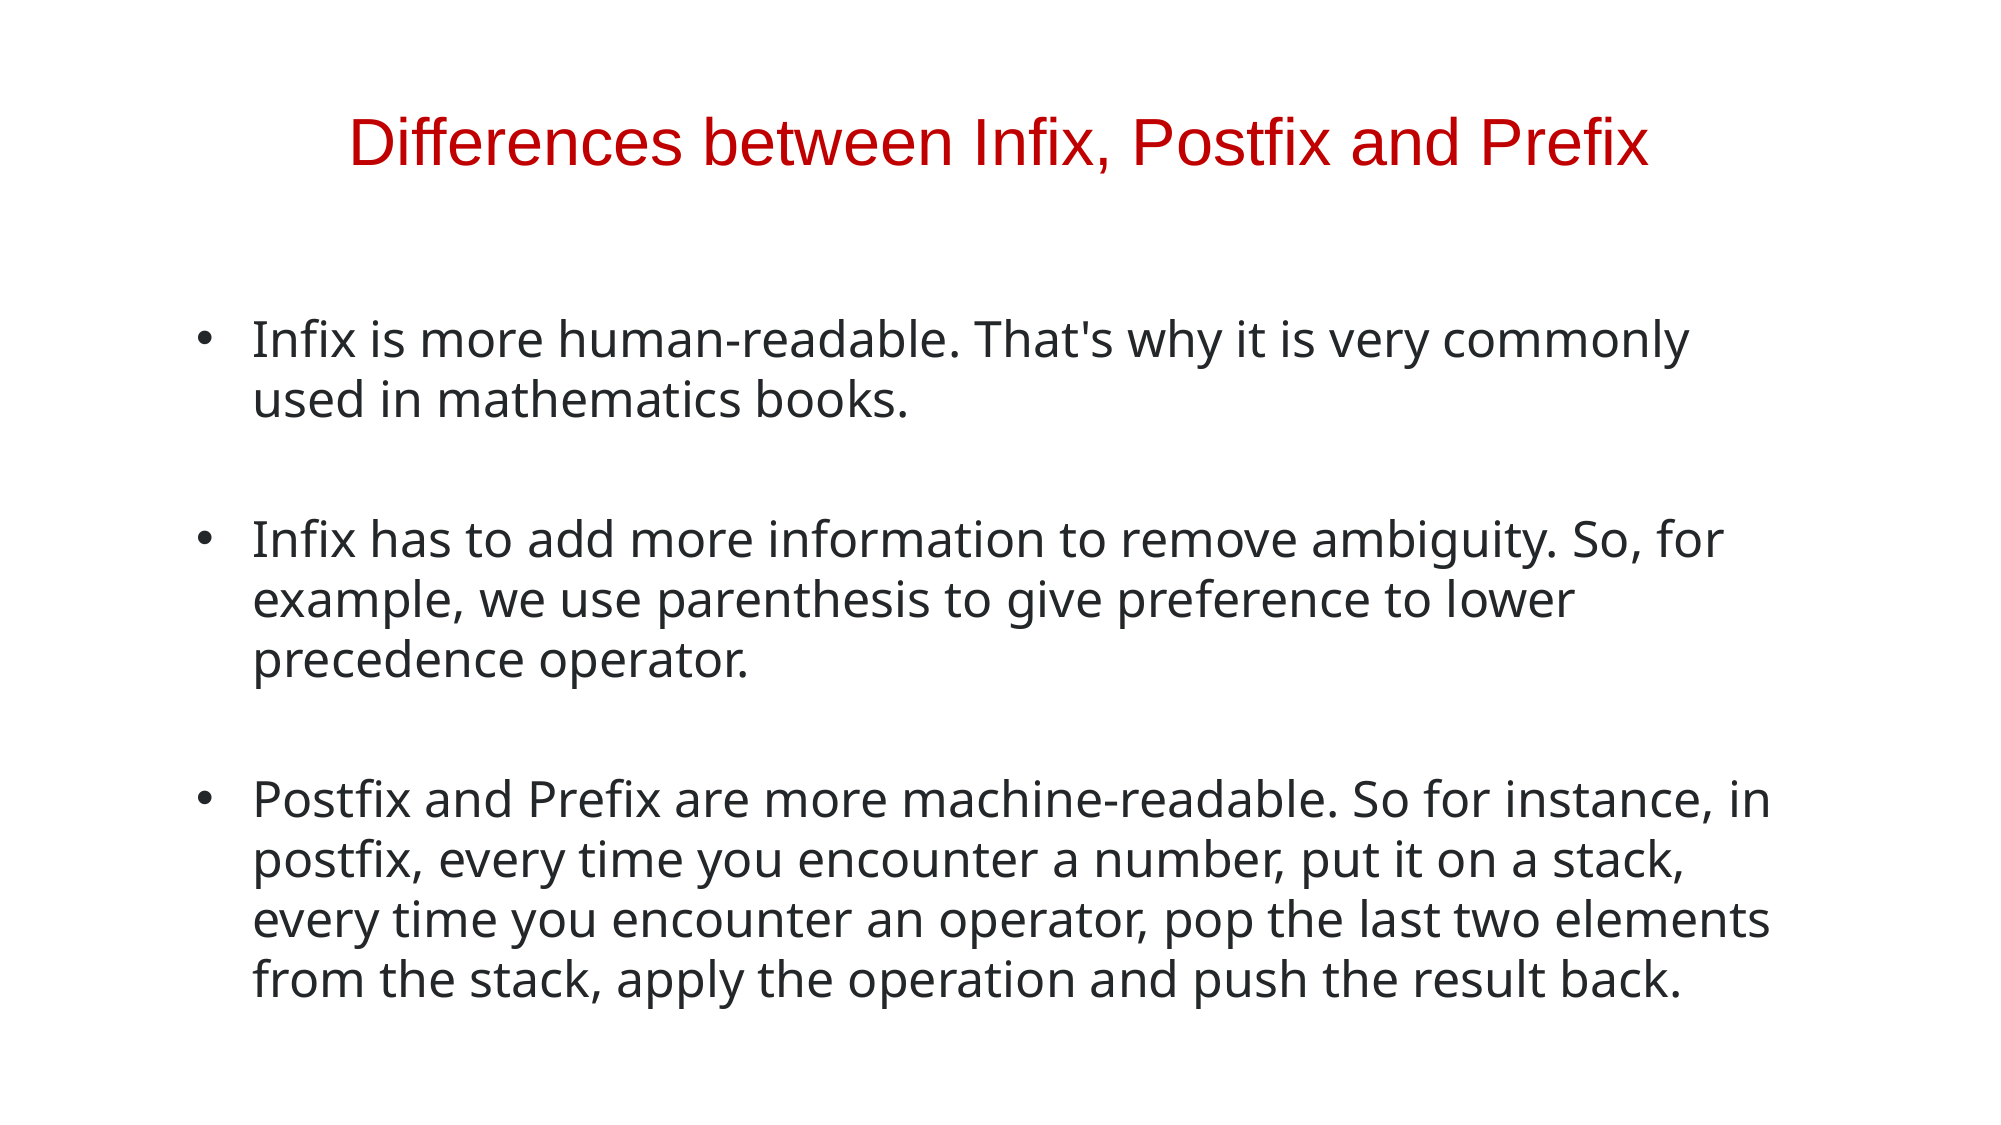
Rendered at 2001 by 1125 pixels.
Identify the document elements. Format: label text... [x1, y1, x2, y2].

title Differences between Infix, Postfix and Prefix [99, 45, 1900, 233]
list Infix is more human-readable. That's why it is very commonly used in mathematics books. Infix has to add more information to remove ambiguity. So, for example, we use parenthesis to give preference to lower precedence operator. Postfix and Prefix are more machine-readable. So for instance, in postfix, every time you encounter a number, put it on a stack, every time you encounter an operator, pop the last two elements from the stack, apply the operation and push the result back. [181, 299, 1819, 1043]
